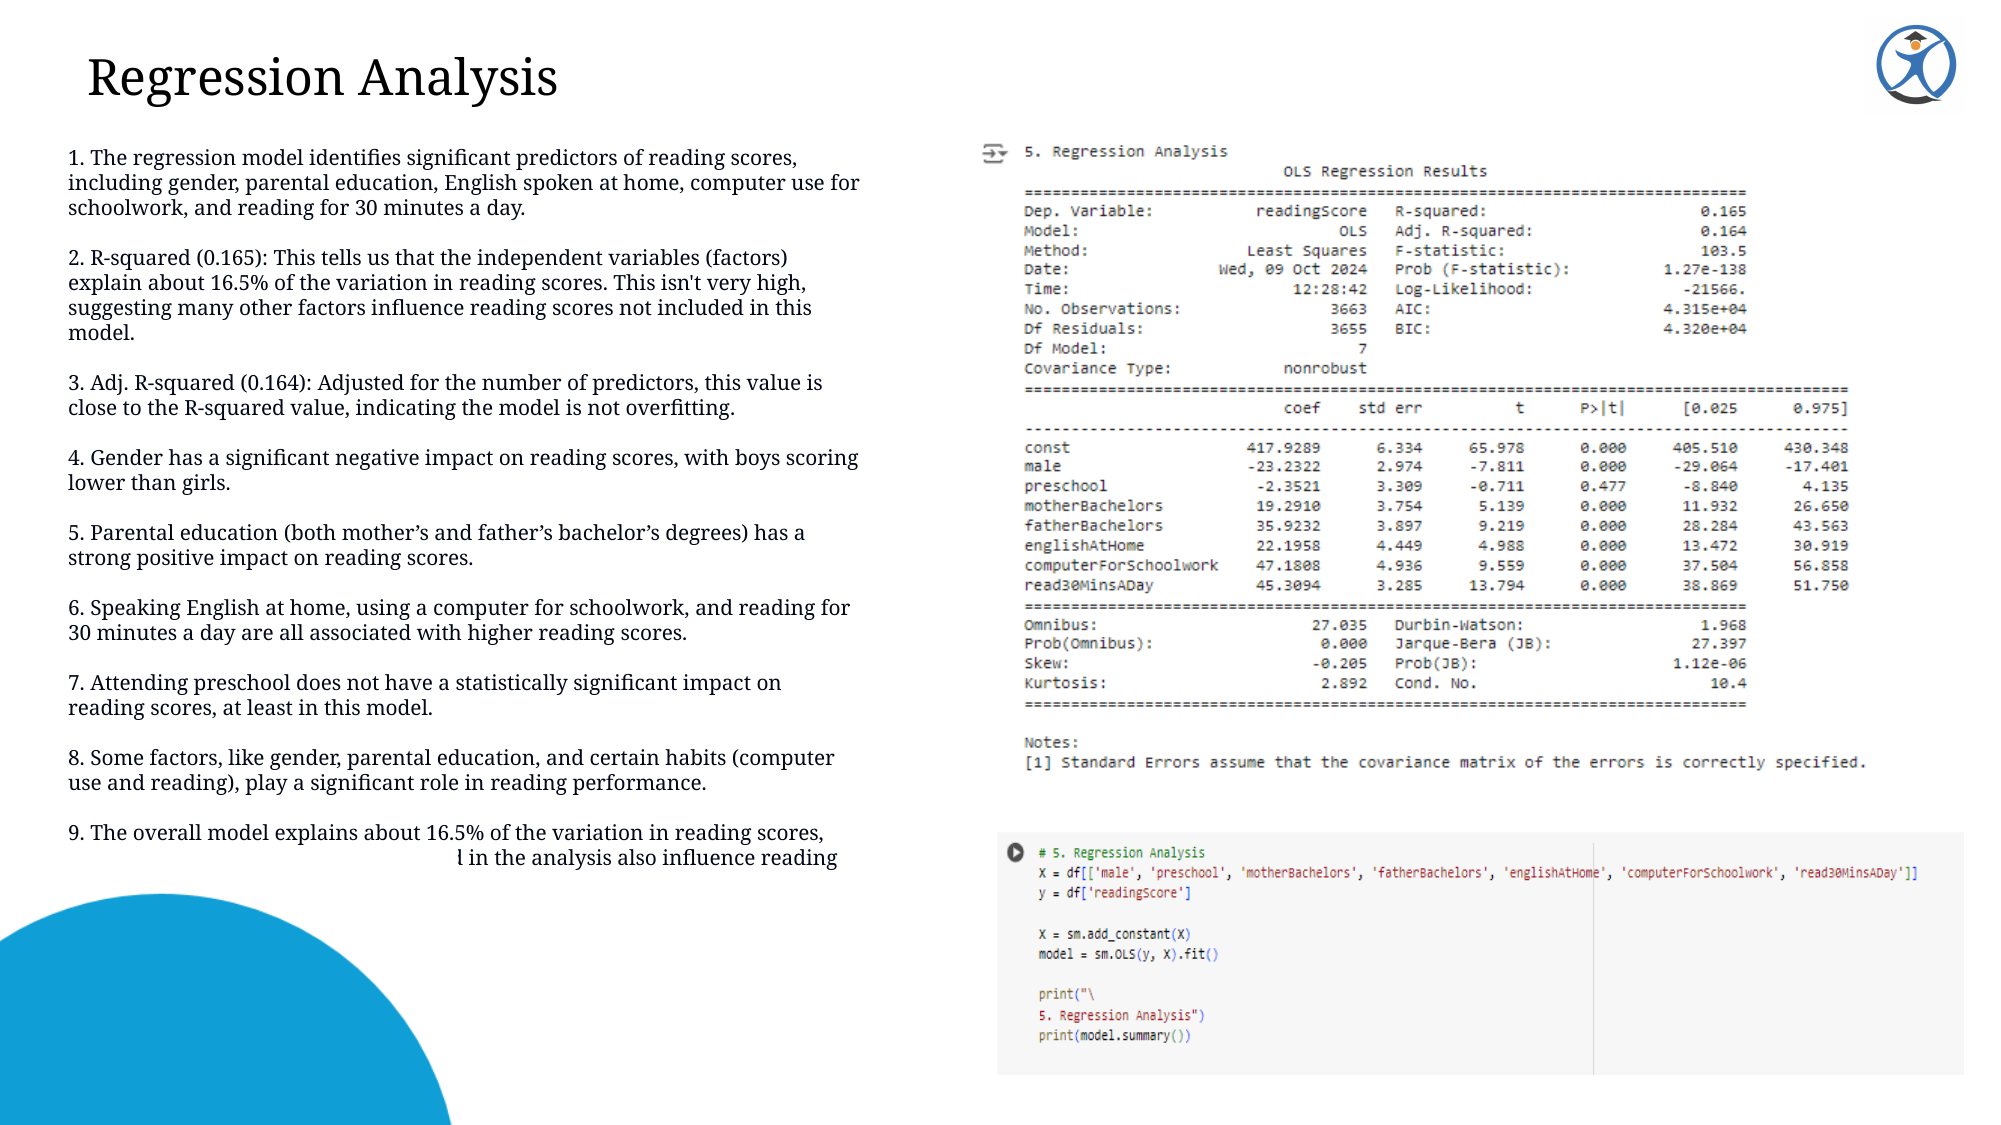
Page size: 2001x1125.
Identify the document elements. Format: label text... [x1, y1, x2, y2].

picture [0, 848, 458, 1125]
text_box Regression Analysis [72, 38, 575, 114]
picture [1863, 15, 1966, 115]
picture [968, 137, 1948, 790]
picture [985, 823, 1965, 1075]
text_box 1. The regression model identifies significant predictors of reading scores, including gender, parental education, English spoken at home, computer use for schoolwork, and reading for 30 minutes a day. 2. R-squared (0.165): This tells us that the independent variables (factors) explain about 16.5% of the variation in reading scores. This isn't very high, suggesting many other factors influence reading scores not included in this model. 3. Adj. R-squared (0.164): Adjusted for the number of predictors, this value is close to the R-squared value, indicating the model is not overfitting. 4. Gender has a significant negative impact on reading scores, with boys scoring lower than girls. 5. Parental education (both mother’s and father’s bachelor’s degrees) has a strong positive impact on reading scores. 6. Speaking English at home, using a computer for schoolwork, and reading for 30 minutes a day are all associated with higher reading scores. 7. Attending preschool does not have a statistically significant impact on reading scores, at least in this model. 8. Some factors, like gender, parental education, and certain habits (computer use and reading), play a significant role in reading performance. 9. The overall model explains about 16.5% of the variation in reading scores, meaning that other factors not included in the analysis also influence reading performance. [53, 137, 879, 927]
